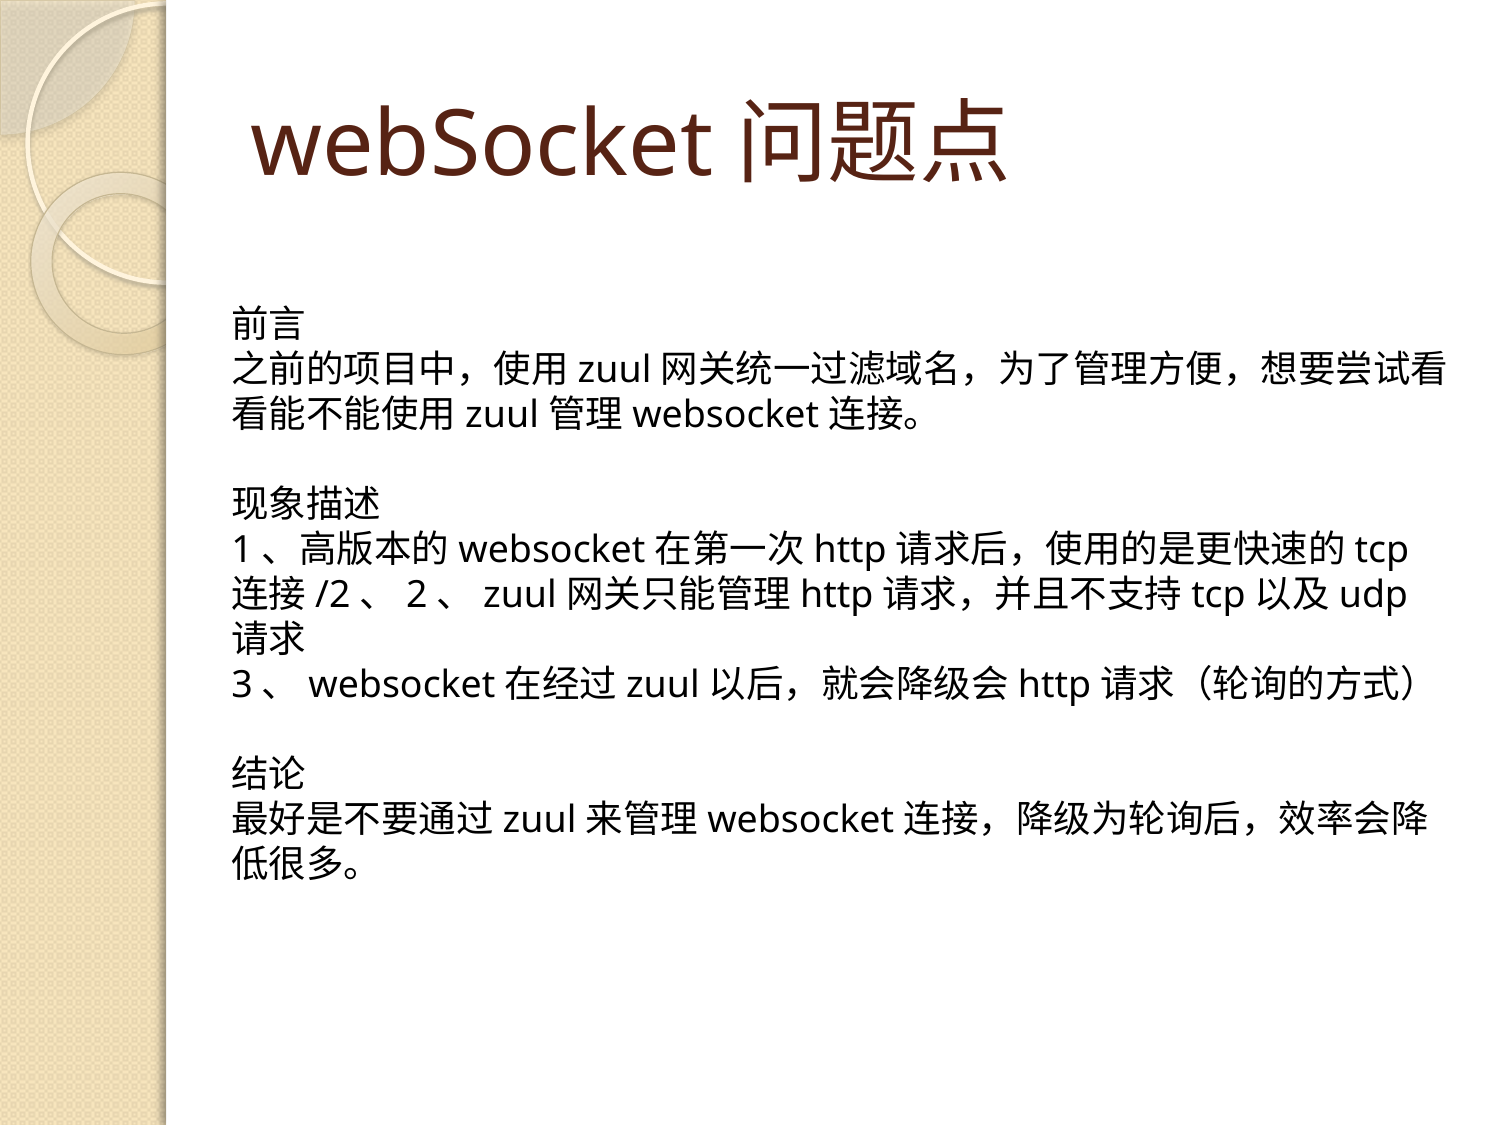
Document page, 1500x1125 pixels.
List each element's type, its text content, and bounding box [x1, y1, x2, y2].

text_box 前言 之前的项目中，使用zuul网关统一过滤域名，为了管理方便，想要尝试看看能不能使用zuul管理websocket连接。 现象描述 1、高版本的websocket在第一次http请求后，使用的是更快速的tcp连接/2、2、zuul网关只能管理http请求，并且不支持tcp以及udp请求 3、websocket在经过zuul以后，就会降级会http请求（轮询的方式） 结论 最好是不要通过zuul来管理websocket连接，降级为轮询后，效率会降低很多。 [216, 292, 1466, 1028]
title webSocket问题点 [235, 45, 1466, 233]
